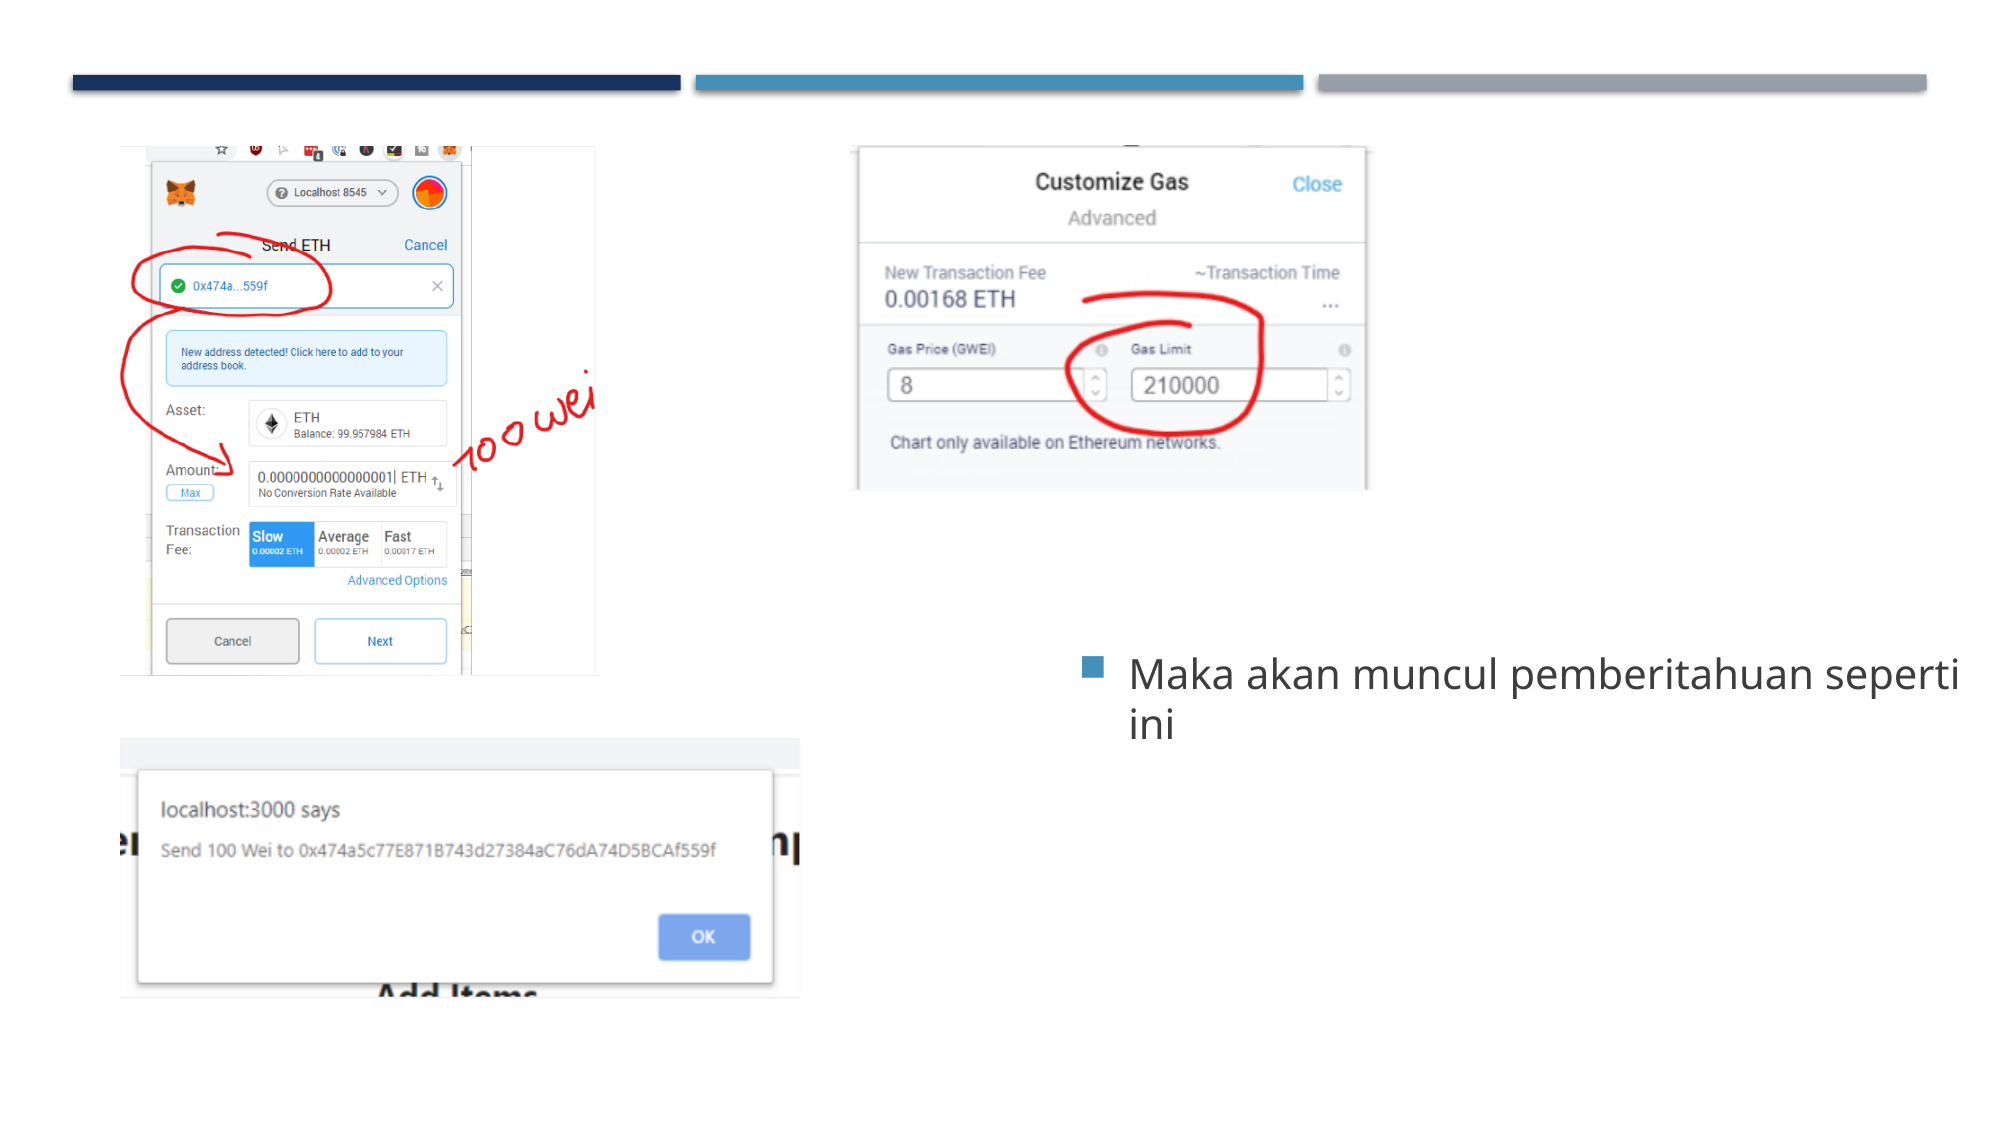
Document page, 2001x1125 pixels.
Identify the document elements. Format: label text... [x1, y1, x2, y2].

picture [120, 144, 601, 677]
text_box Maka akan muncul pemberitahuan seperti ini [1063, 547, 2000, 848]
picture [844, 144, 1377, 493]
picture [120, 738, 820, 1030]
